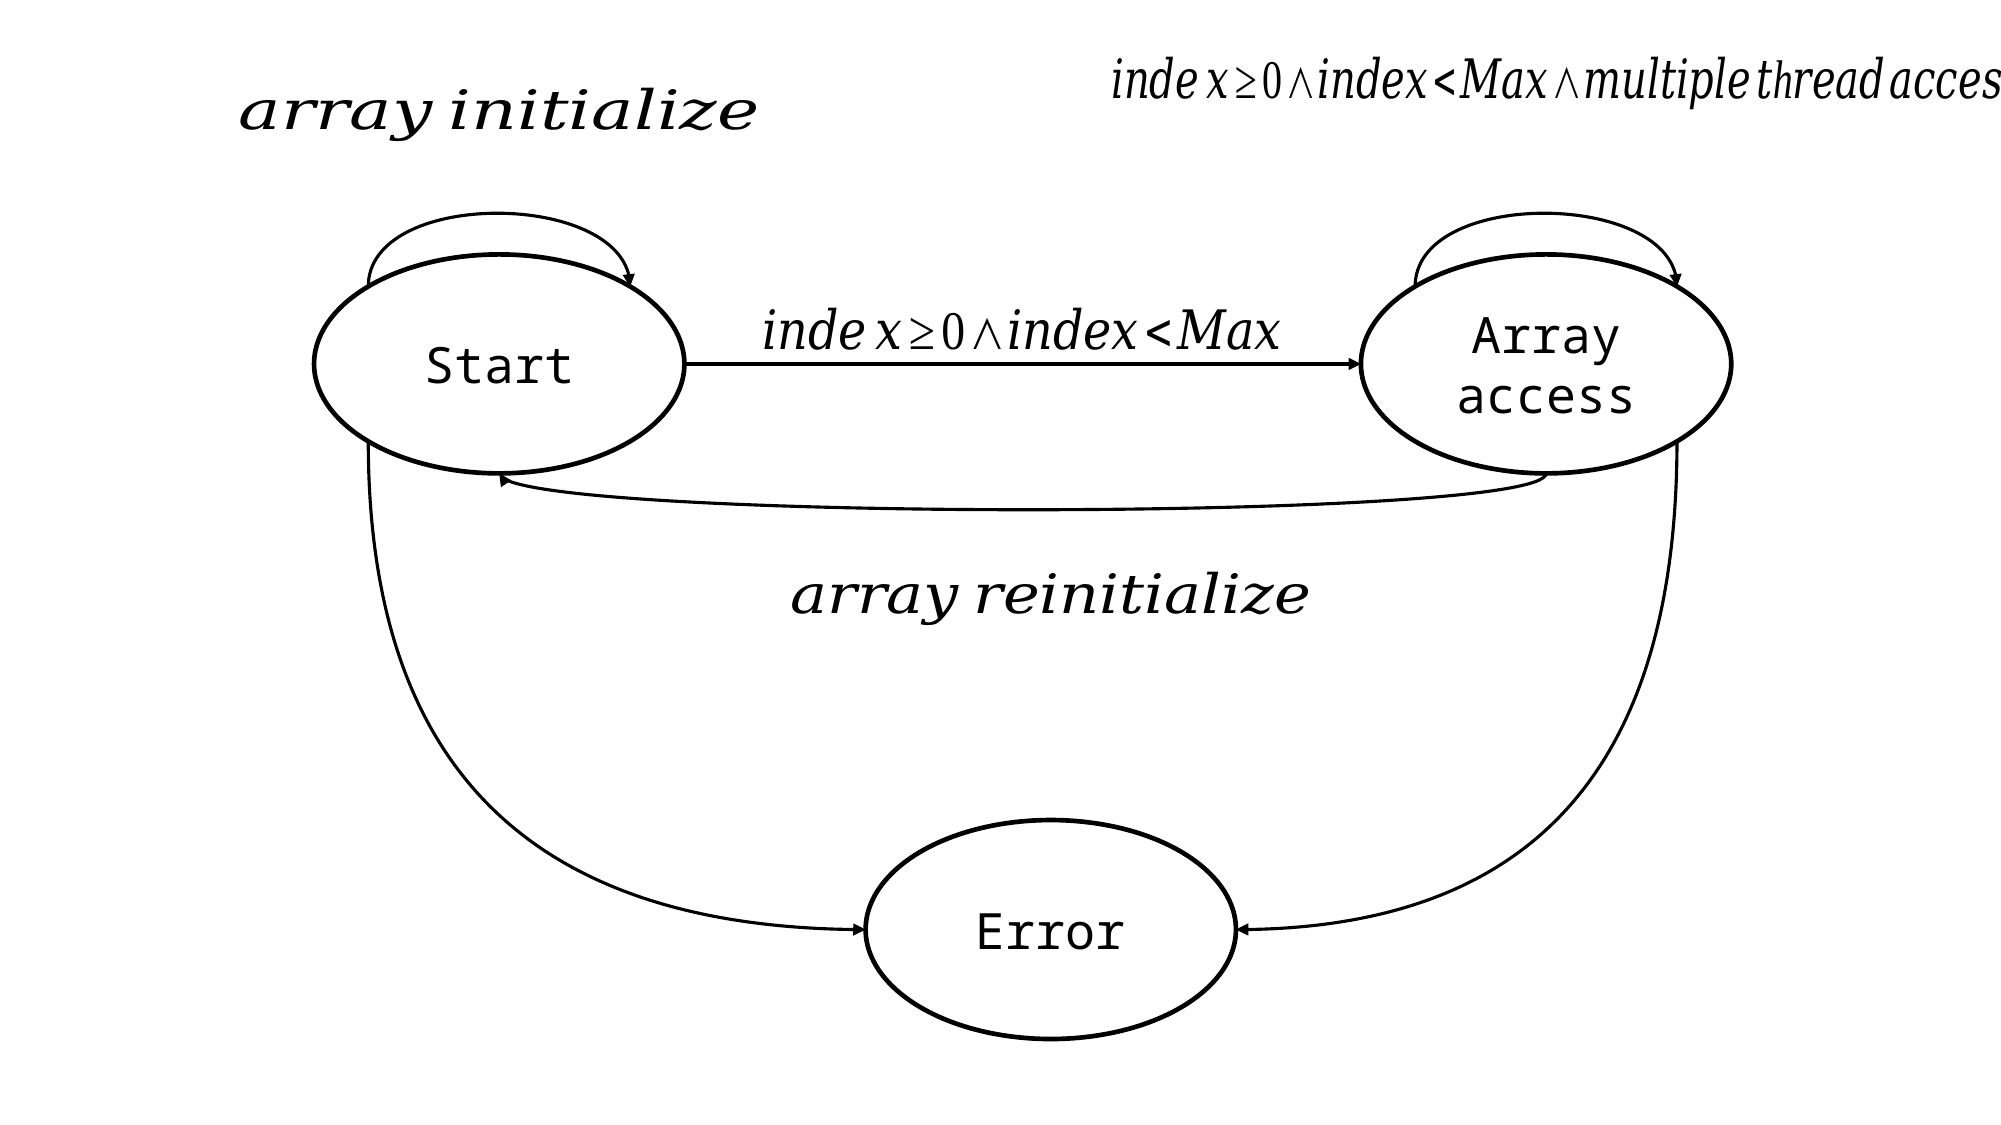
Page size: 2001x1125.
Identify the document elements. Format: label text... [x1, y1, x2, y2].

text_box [1212, 464, 1701, 906]
text_box Error [864, 819, 1237, 1041]
text_box Start [313, 253, 686, 445]
text_box Array access [1359, 253, 1733, 464]
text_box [372, 436, 862, 935]
